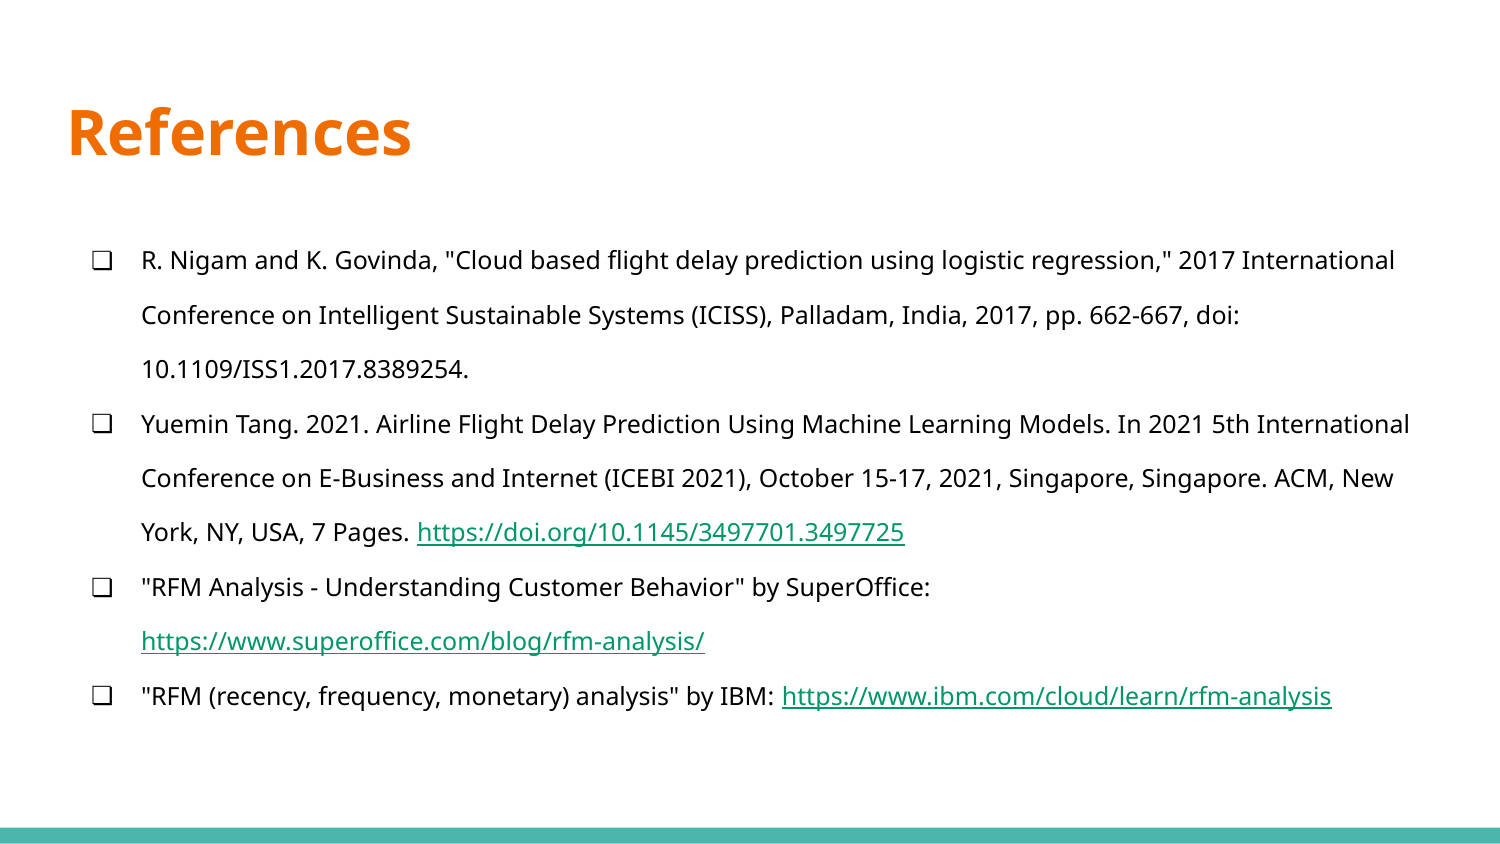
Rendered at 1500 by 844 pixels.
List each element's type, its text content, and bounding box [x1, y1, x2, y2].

title References [51, 72, 1449, 189]
list R. Nigam and K. Govinda, "Cloud based flight delay prediction using logistic regression," 2017 International Conference on Intelligent Sustainable Systems (ICISS), Palladam, India, 2017, pp. 662-667, doi: 10.1109/ISS1.2017.8389254. Yuemin Tang. 2021. Airline Flight Delay Prediction Using Machine Learning Models. In 2021 5th International Conference on E-Business and Internet (ICEBI 2021), October 15-17, 2021, Singapore, Singapore. ACM, New York, NY, USA, 7 Pages. https://doi.org/10.1145/3497701.3497725 "RFM Analysis - Understanding Customer Behavior" by SuperOffice: https://www.superoffice.com/blog/rfm-analysis/ "RFM (recency, frequency, monetary) analysis" by IBM: https://www.ibm.com/cloud/learn/rfm-analysis [51, 207, 1449, 750]
